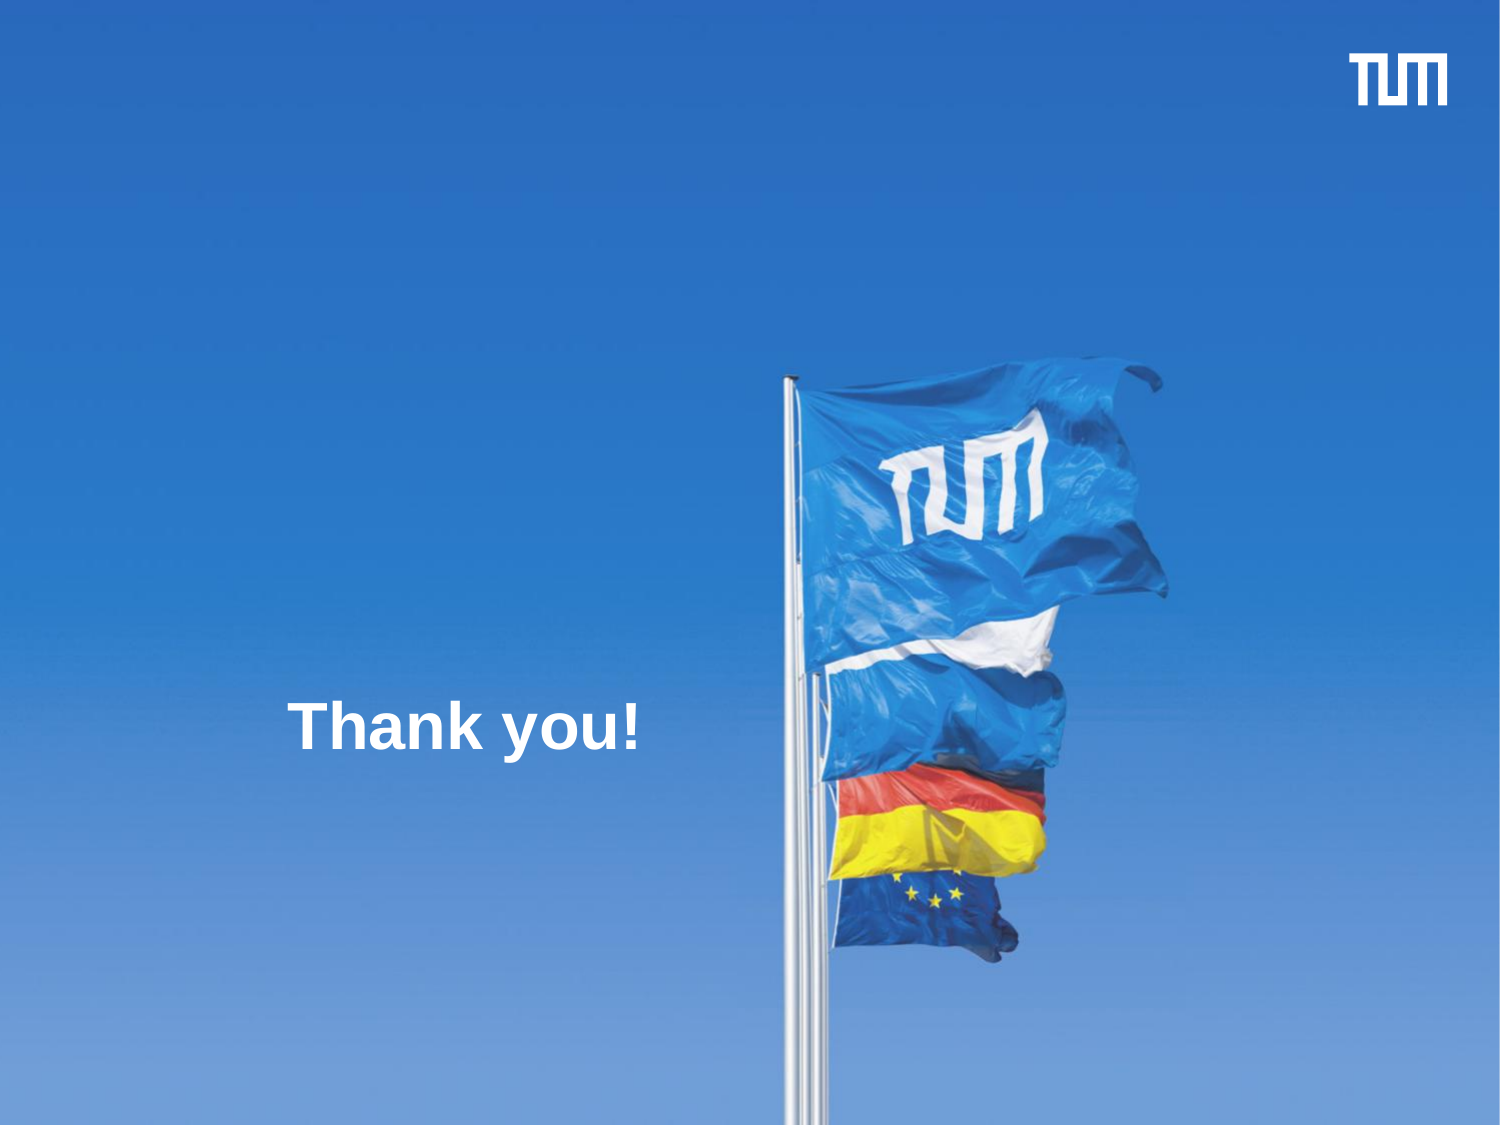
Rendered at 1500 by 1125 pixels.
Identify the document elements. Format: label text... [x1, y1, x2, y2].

picture [0, 0, 1500, 1125]
text_box Thank you! [287, 671, 644, 763]
